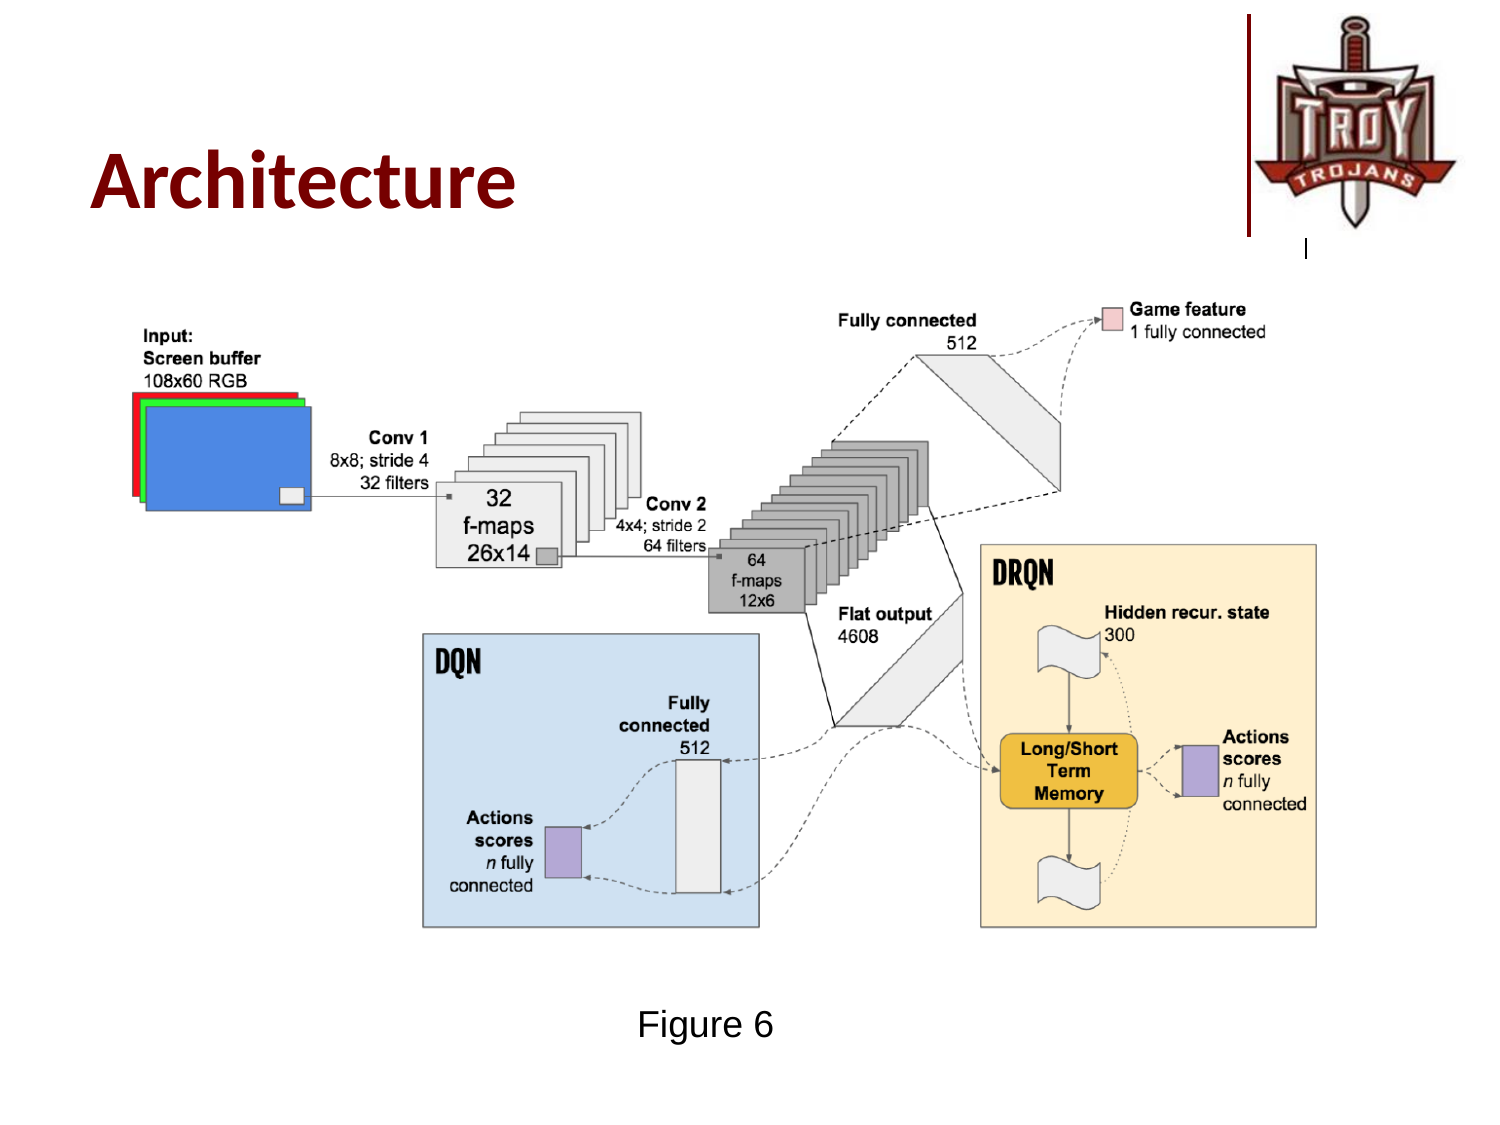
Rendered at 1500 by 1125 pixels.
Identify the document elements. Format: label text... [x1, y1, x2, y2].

picture [1248, 13, 1470, 238]
picture [101, 259, 1344, 958]
title Architecture [75, 20, 1313, 233]
text_box Figure 6 [622, 984, 873, 1067]
